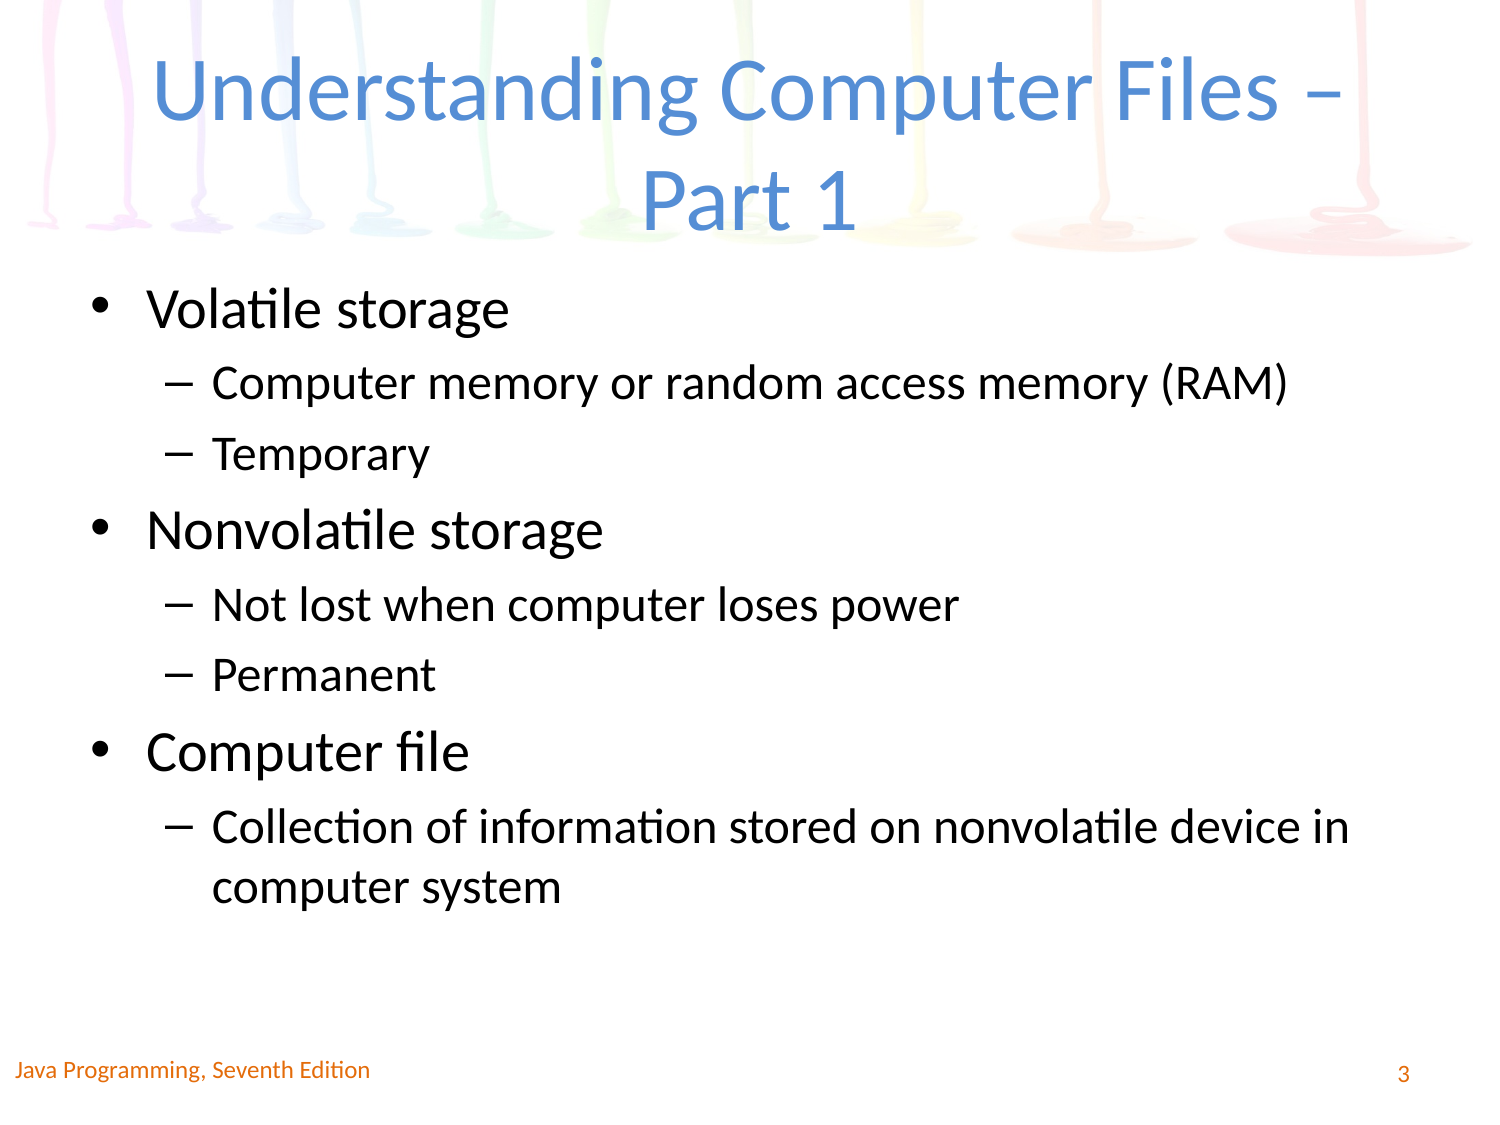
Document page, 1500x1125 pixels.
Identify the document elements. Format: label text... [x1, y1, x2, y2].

footer Java Programming, Seventh Edition [0, 1037, 963, 1100]
title Understanding Computer Files – Part 1 [75, 45, 1425, 233]
slide_number 3 [1074, 1042, 1425, 1103]
list Volatile storage Computer memory or random access memory (RAM) Temporary Nonvolatile storage Not lost when computer loses power Permanent Computer file Collection of information stored on nonvolatile device in computer system [75, 262, 1425, 1005]
picture [0, 0, 1500, 263]
